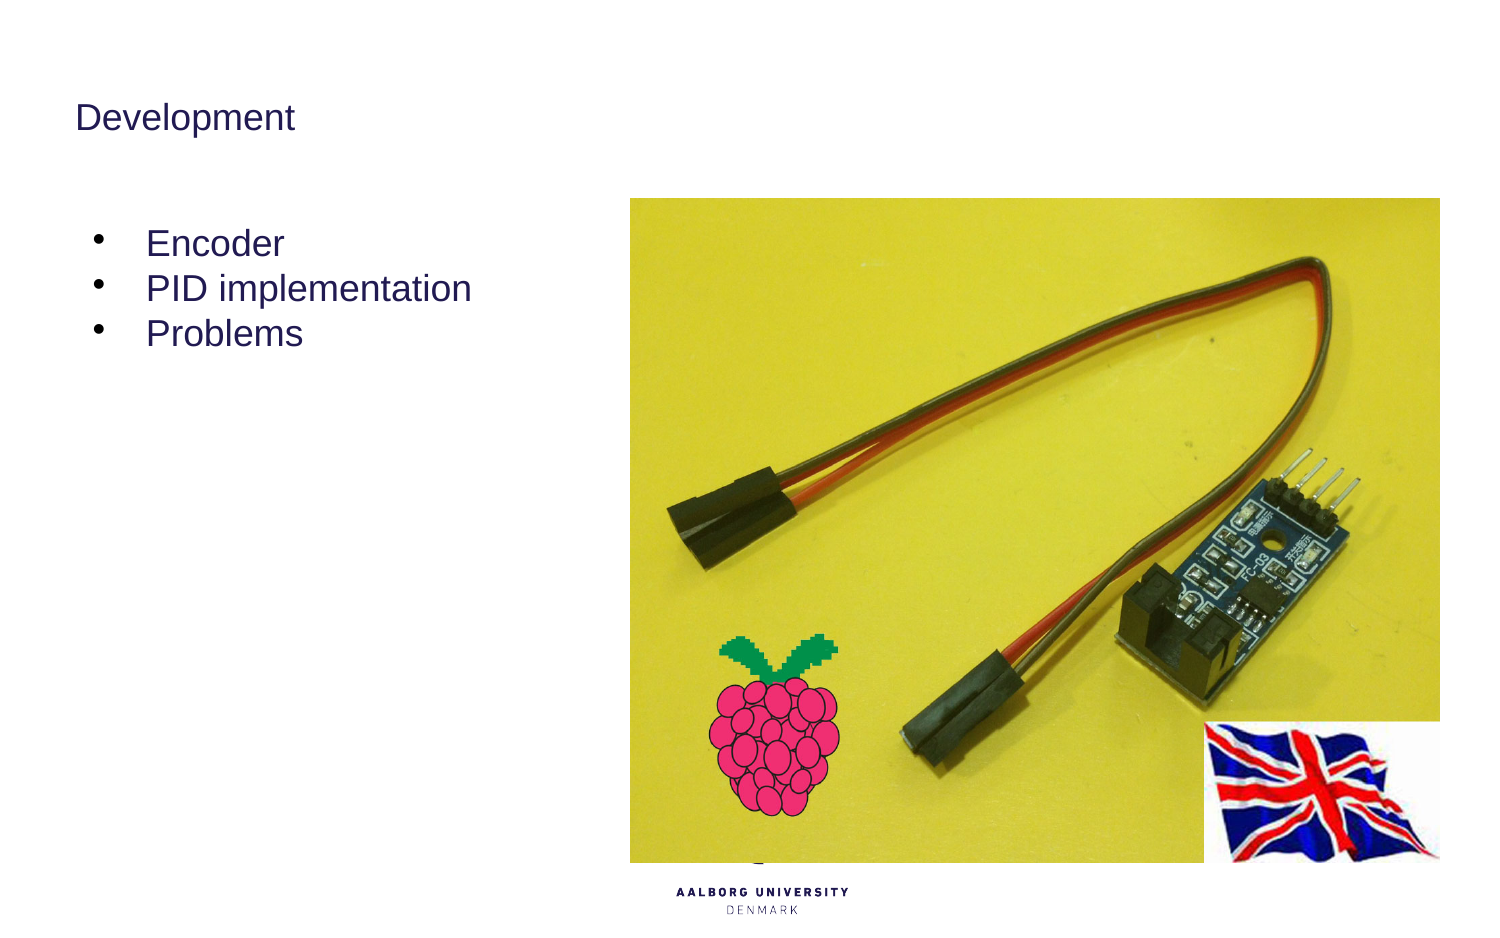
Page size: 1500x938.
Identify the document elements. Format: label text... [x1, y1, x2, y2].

picture [630, 197, 1441, 929]
text_box Development [75, 37, 1425, 194]
text_box Encoder PID implementation Problems [75, 218, 625, 776]
